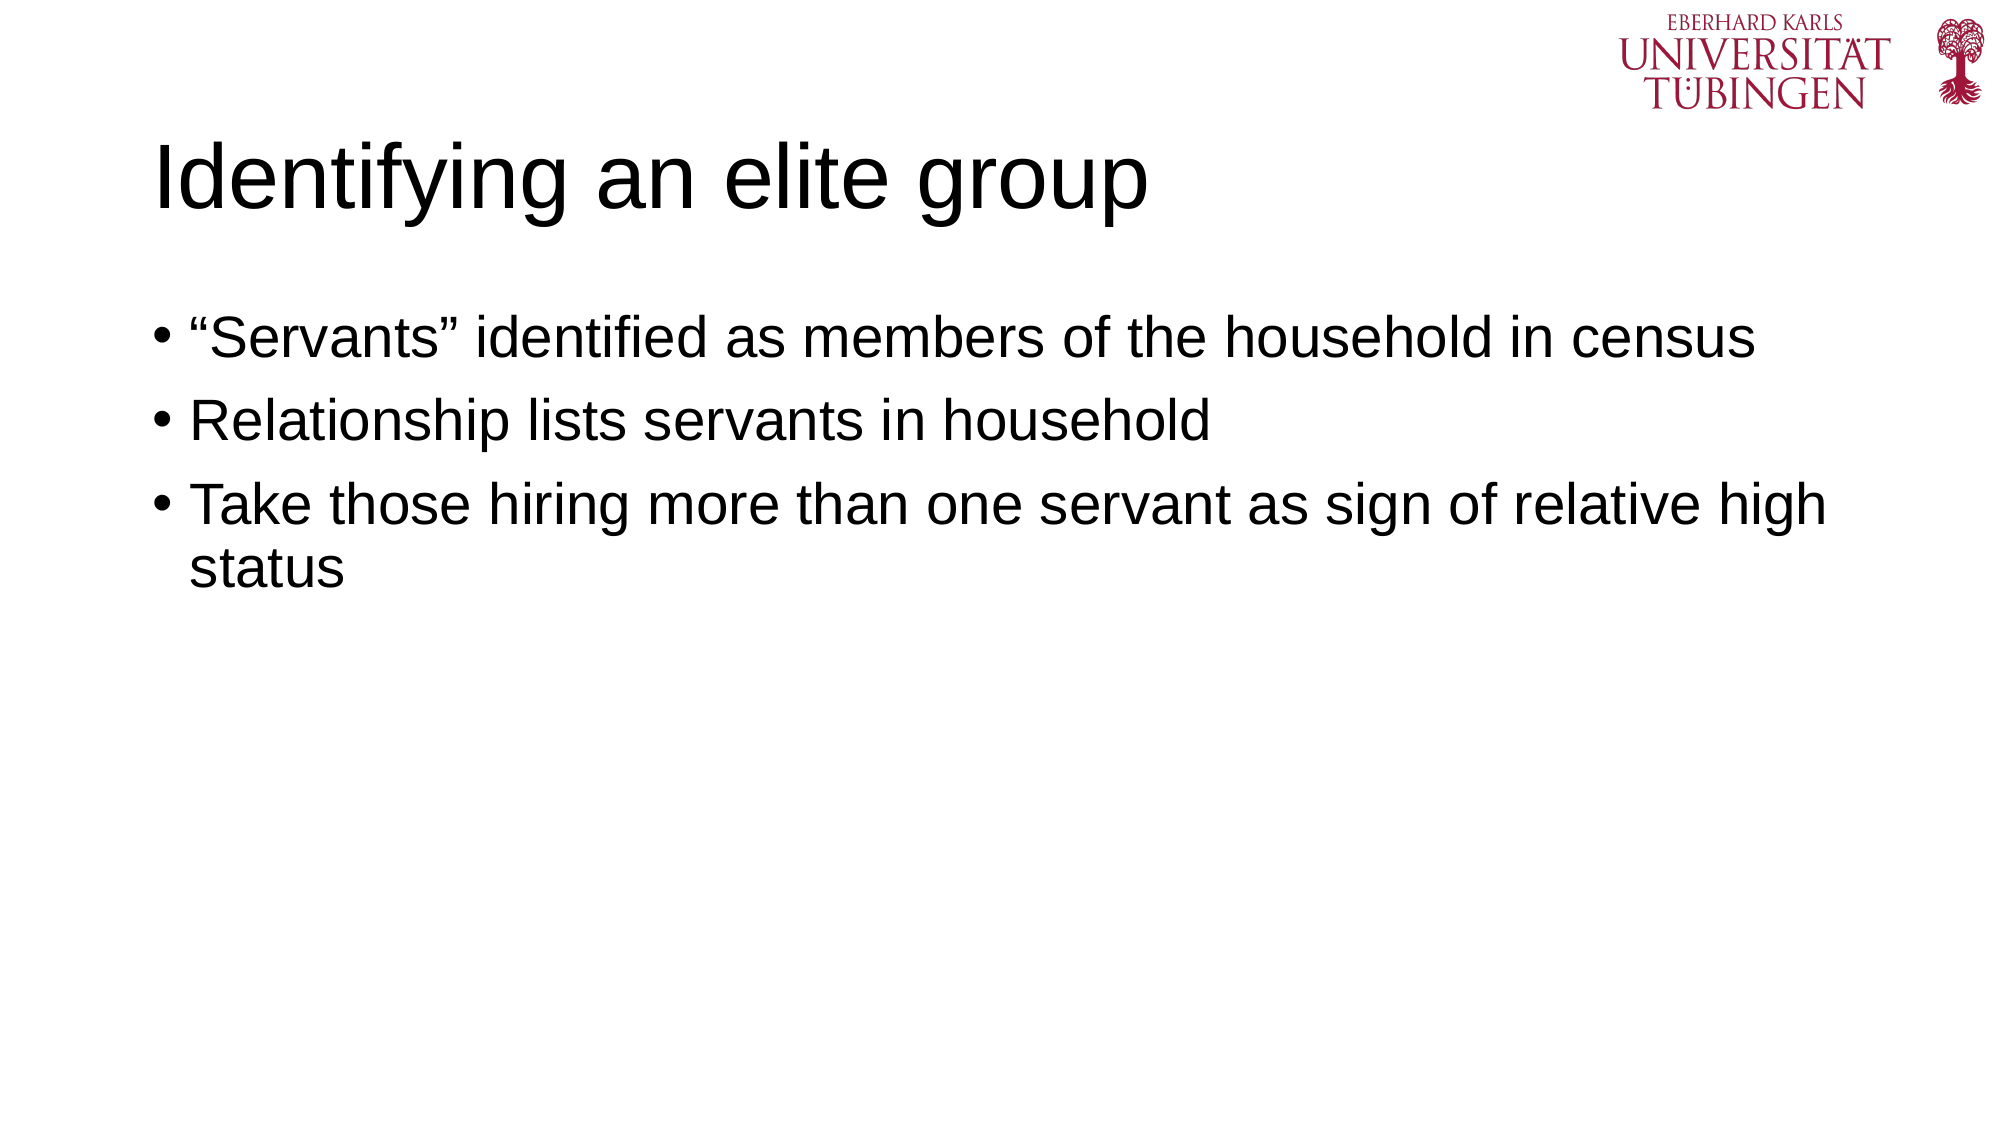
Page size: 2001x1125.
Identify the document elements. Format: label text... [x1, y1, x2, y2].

picture [1611, 0, 1989, 121]
list “Servants” identified as members of the household in census Relationship lists servants in household Take those hiring more than one servant as sign of relative high status [137, 299, 1863, 1014]
title Identifying an elite group [137, 69, 1863, 288]
